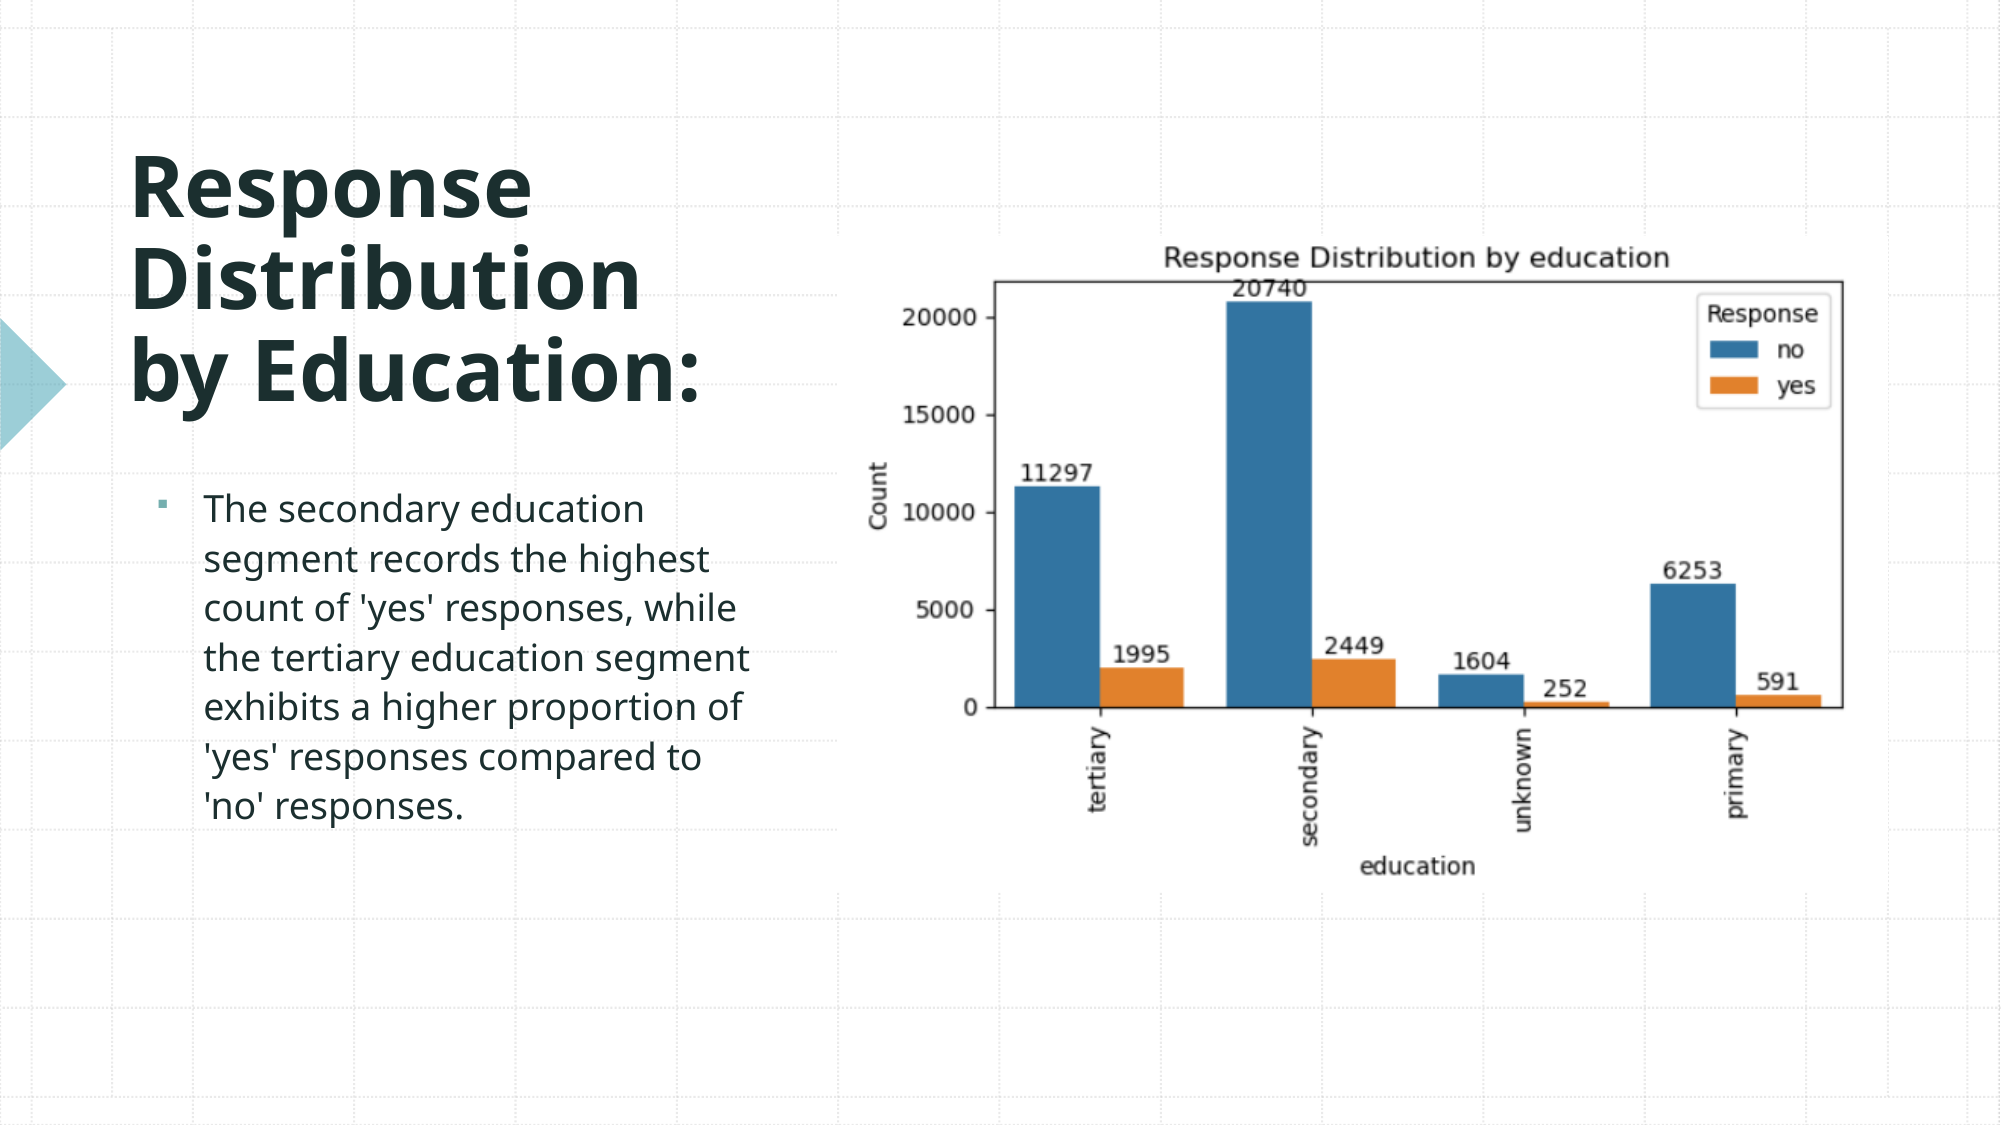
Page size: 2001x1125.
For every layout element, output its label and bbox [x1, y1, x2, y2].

picture [837, 236, 1888, 891]
text_box [0, 0, 2000, 1125]
